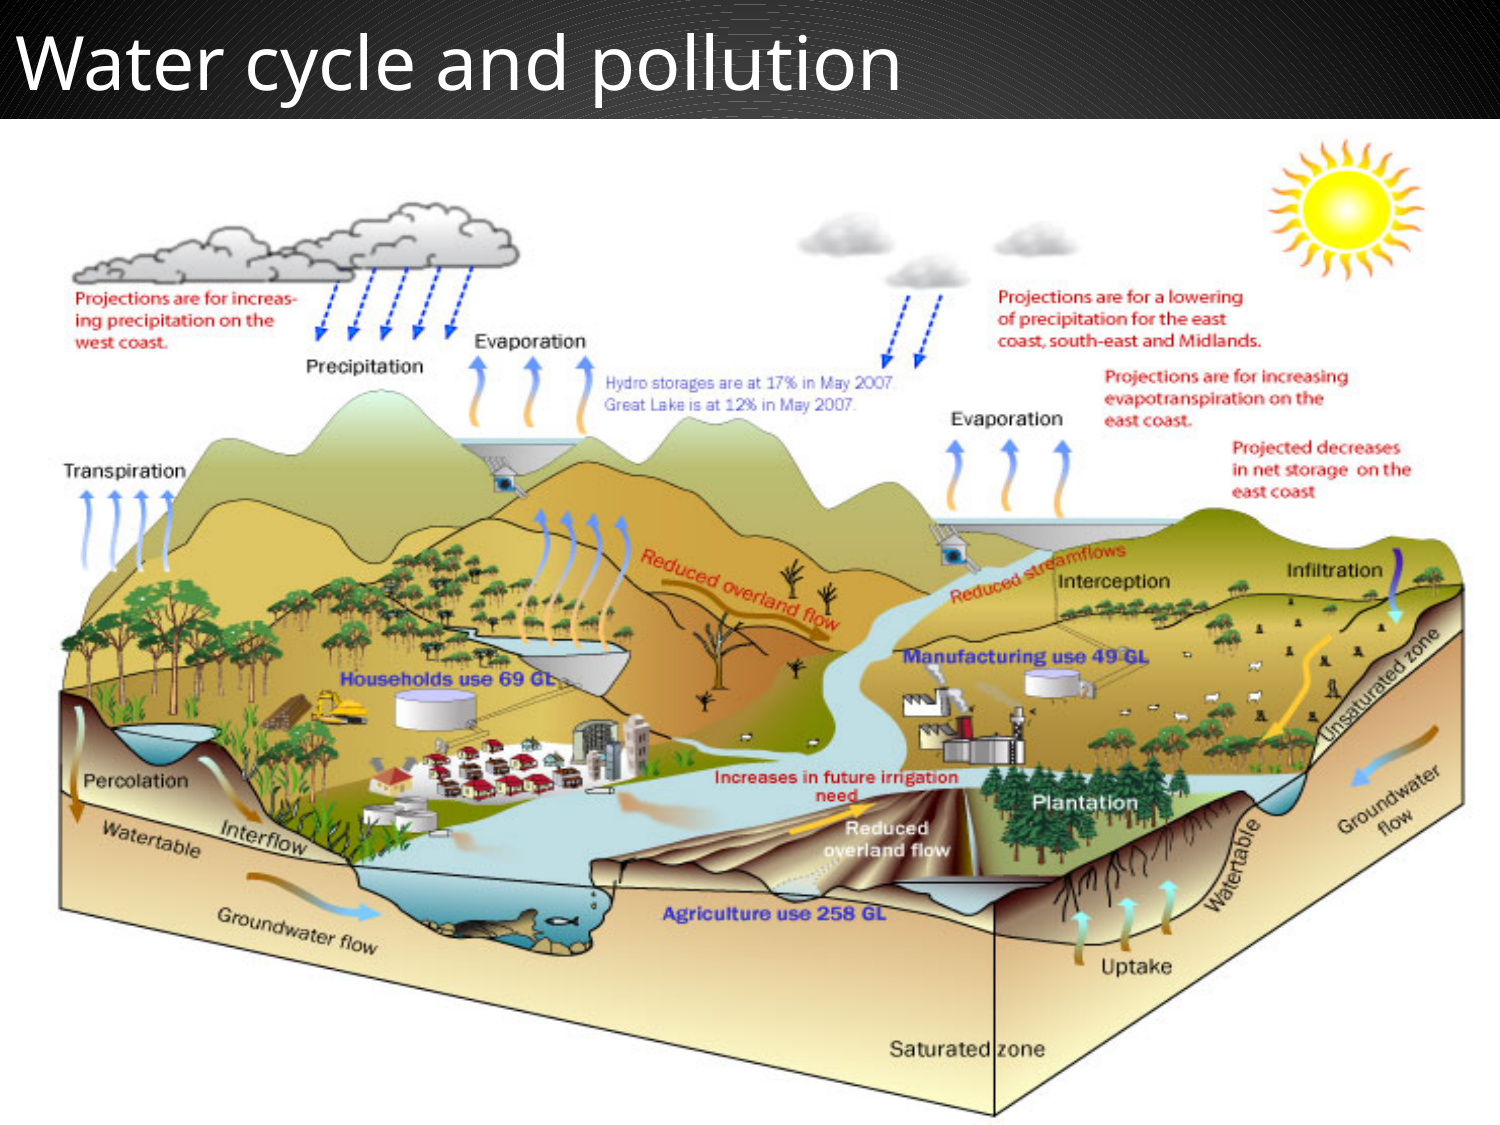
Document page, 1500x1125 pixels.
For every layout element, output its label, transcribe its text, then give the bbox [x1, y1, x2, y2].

title Water cycle and pollution [0, 0, 1386, 118]
picture [0, 119, 1500, 1125]
